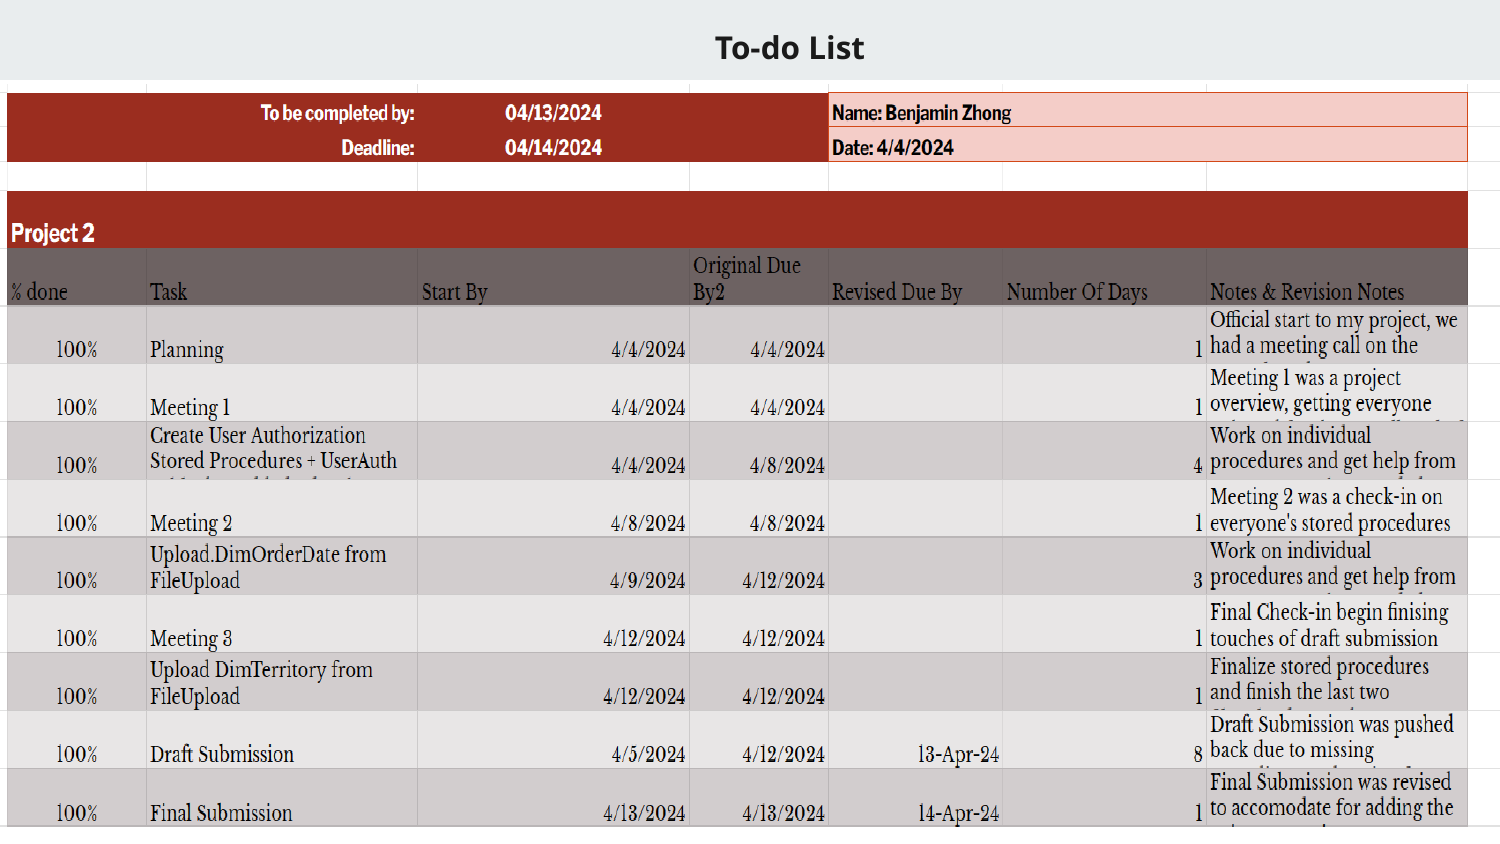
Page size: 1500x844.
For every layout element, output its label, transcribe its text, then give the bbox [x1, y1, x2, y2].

title To-do List [212, 10, 1368, 82]
picture [0, 83, 1500, 828]
